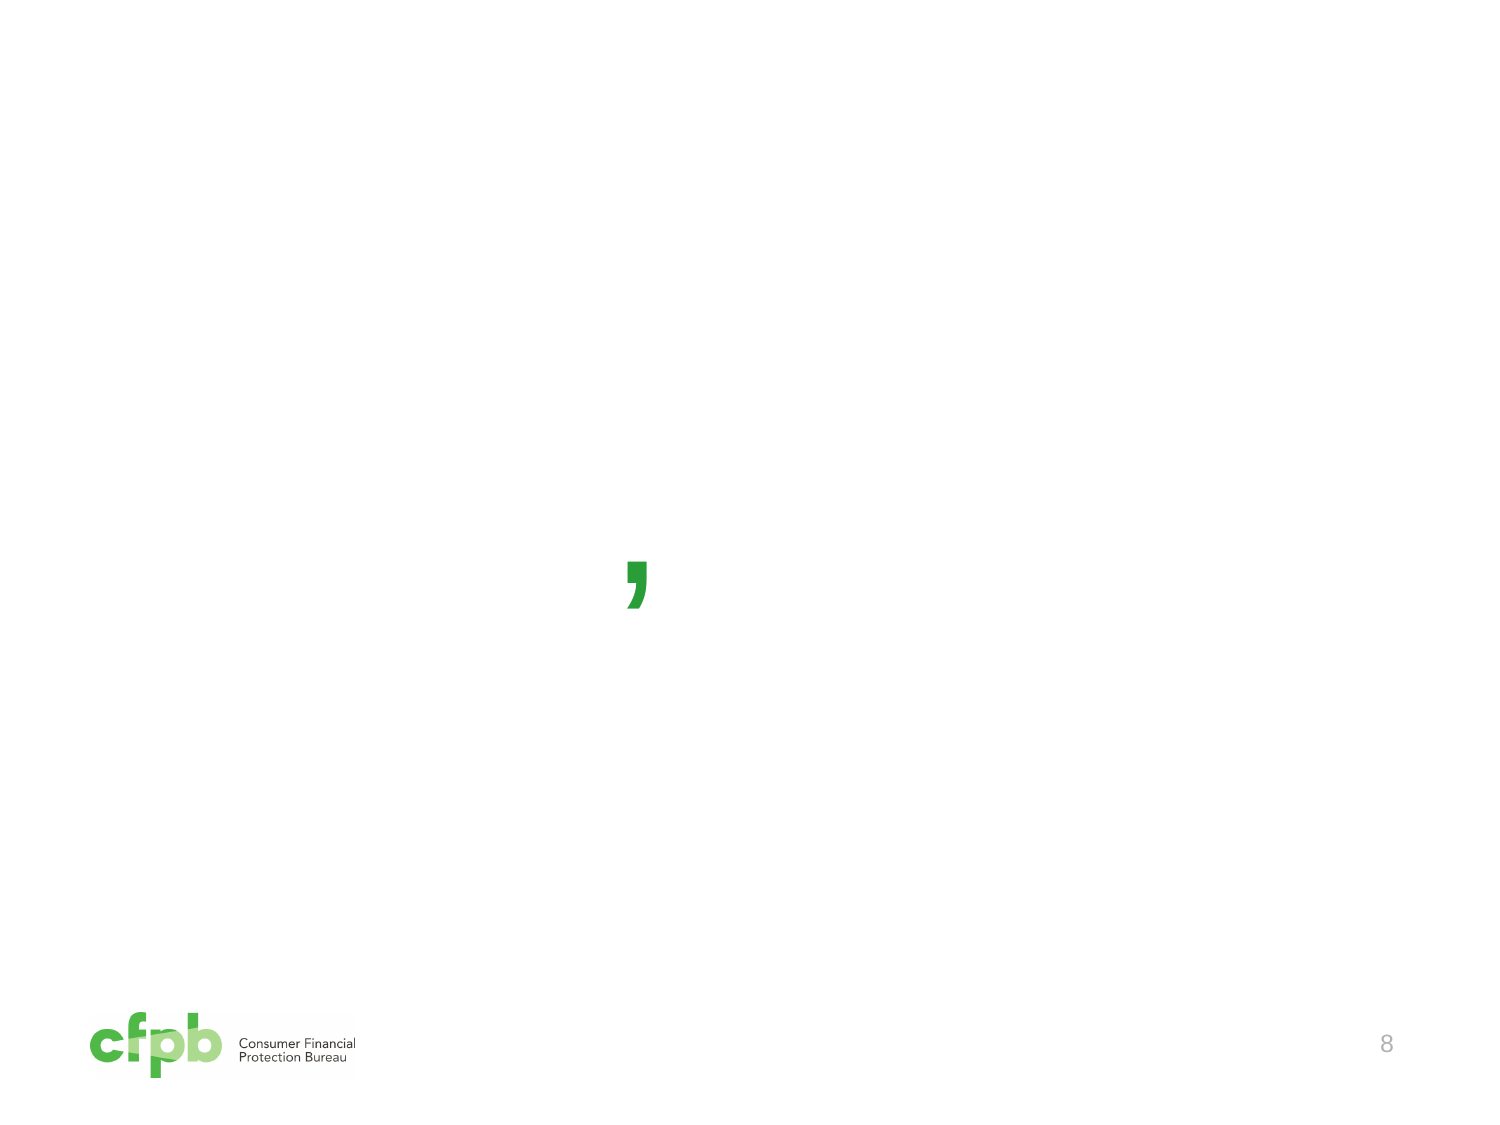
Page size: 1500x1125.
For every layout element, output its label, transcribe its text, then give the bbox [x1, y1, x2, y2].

title , [599, 342, 878, 664]
footer 8 [934, 1012, 1410, 1073]
picture [90, 1012, 355, 1078]
